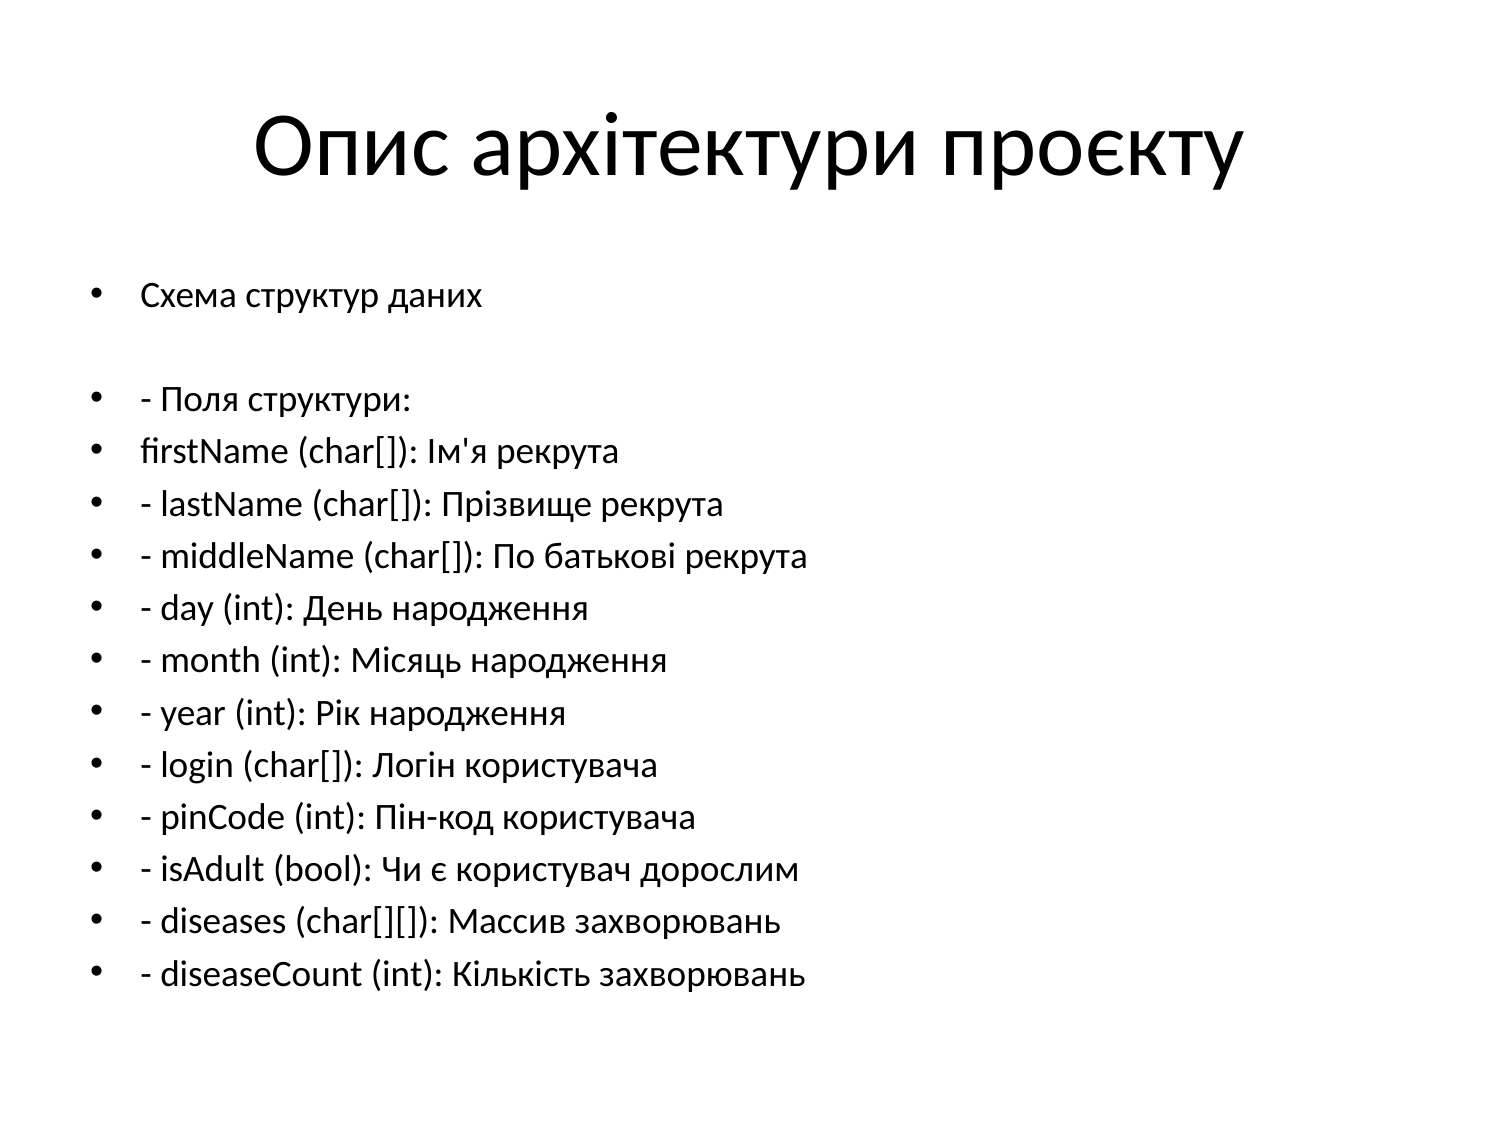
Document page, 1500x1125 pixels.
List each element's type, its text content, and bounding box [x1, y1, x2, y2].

list Схема структур даних - Поля структури: firstName (char[]): Ім'я рекрута - lastName (char[]): Прізвище рекрута - middleName (char[]): По батькові рекрута - day (int): День народження - month (int): Місяць народження - year (int): Рік народження - login (char[]): Логін користувача - pinCode (int): Пін-код користувача - isAdult (bool): Чи є користувач дорослим - diseases (char[][]): Массив захворювань - diseaseCount (int): Кількість захворювань [75, 262, 1425, 1005]
title Опис архітектури проєкту [75, 45, 1425, 233]
